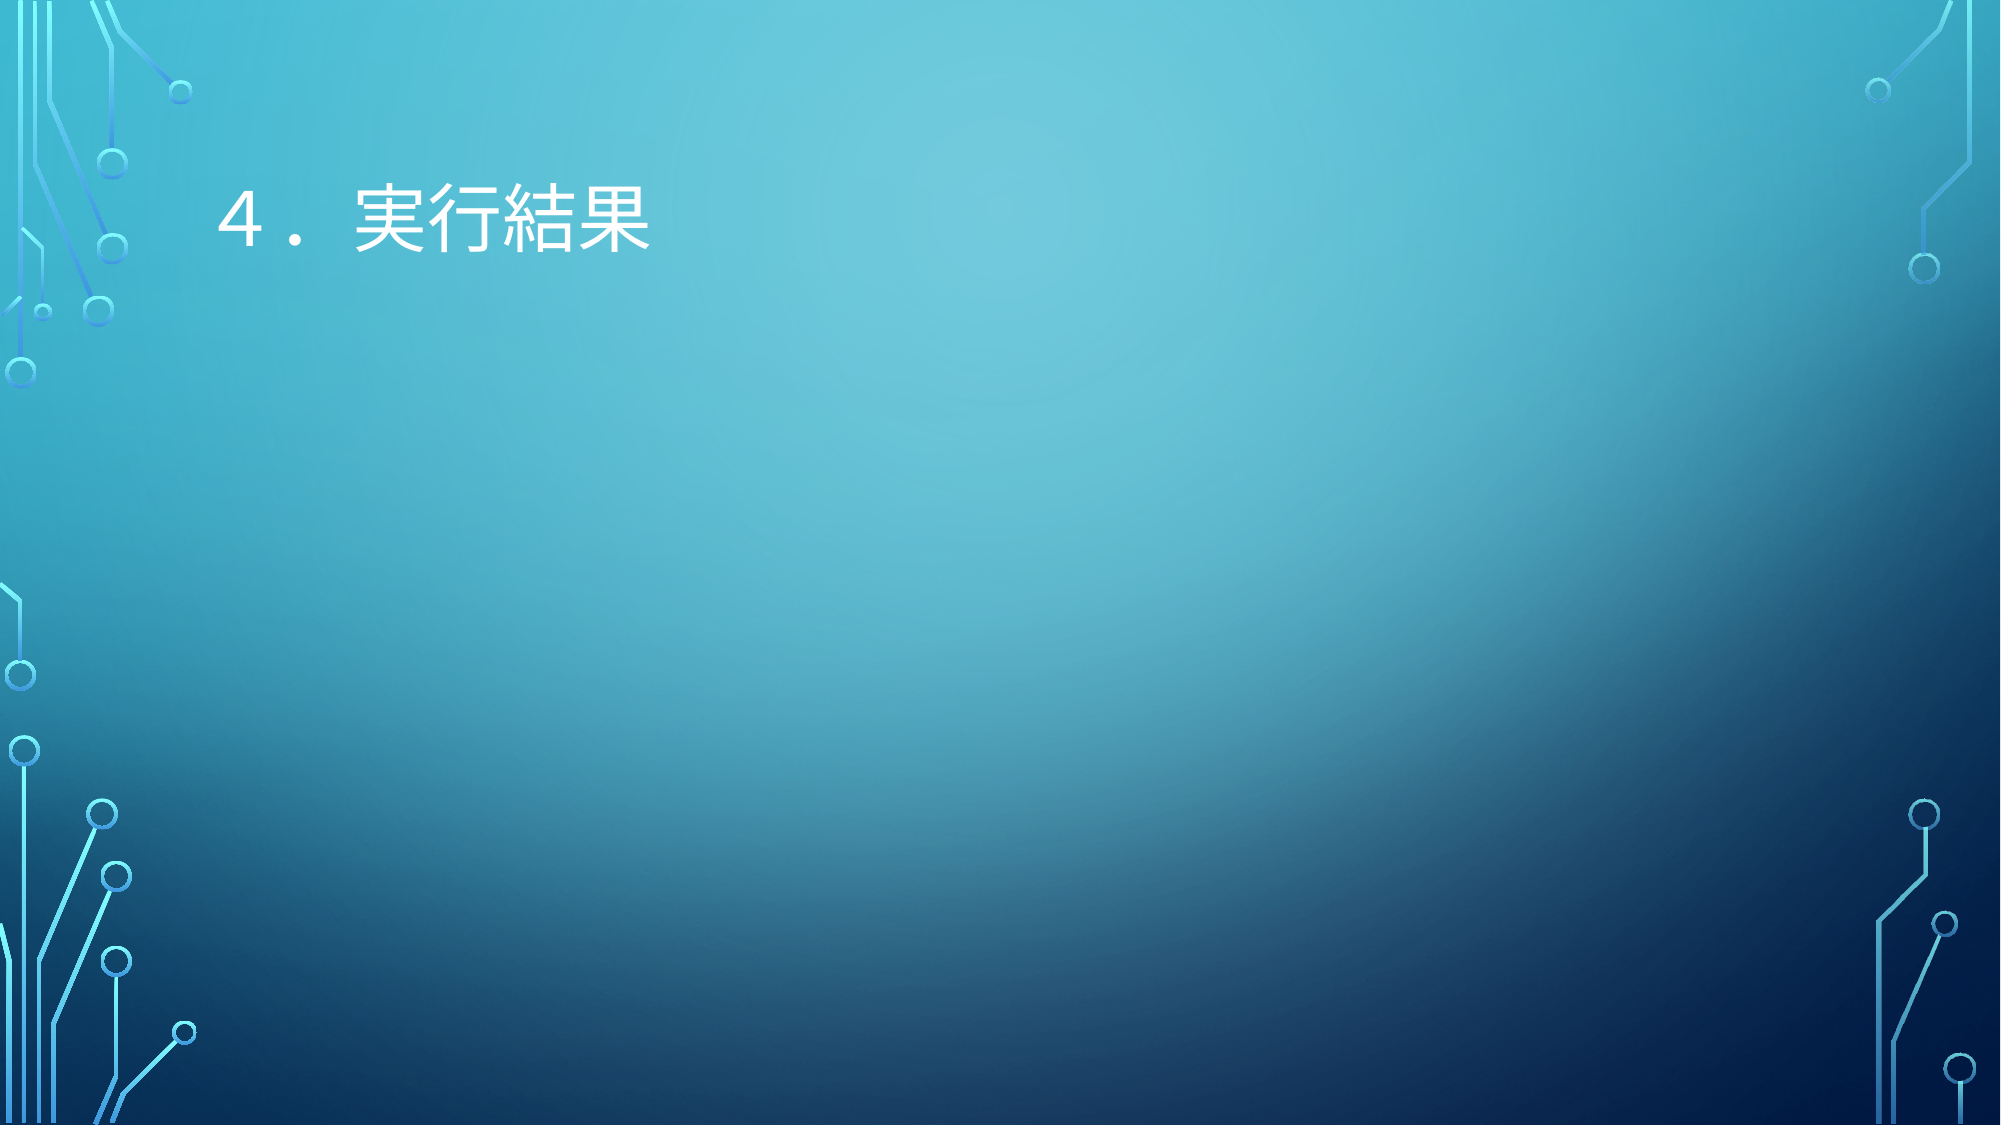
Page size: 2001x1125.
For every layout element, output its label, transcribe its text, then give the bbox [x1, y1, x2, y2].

title ４．実行結果 [187, 101, 1813, 344]
